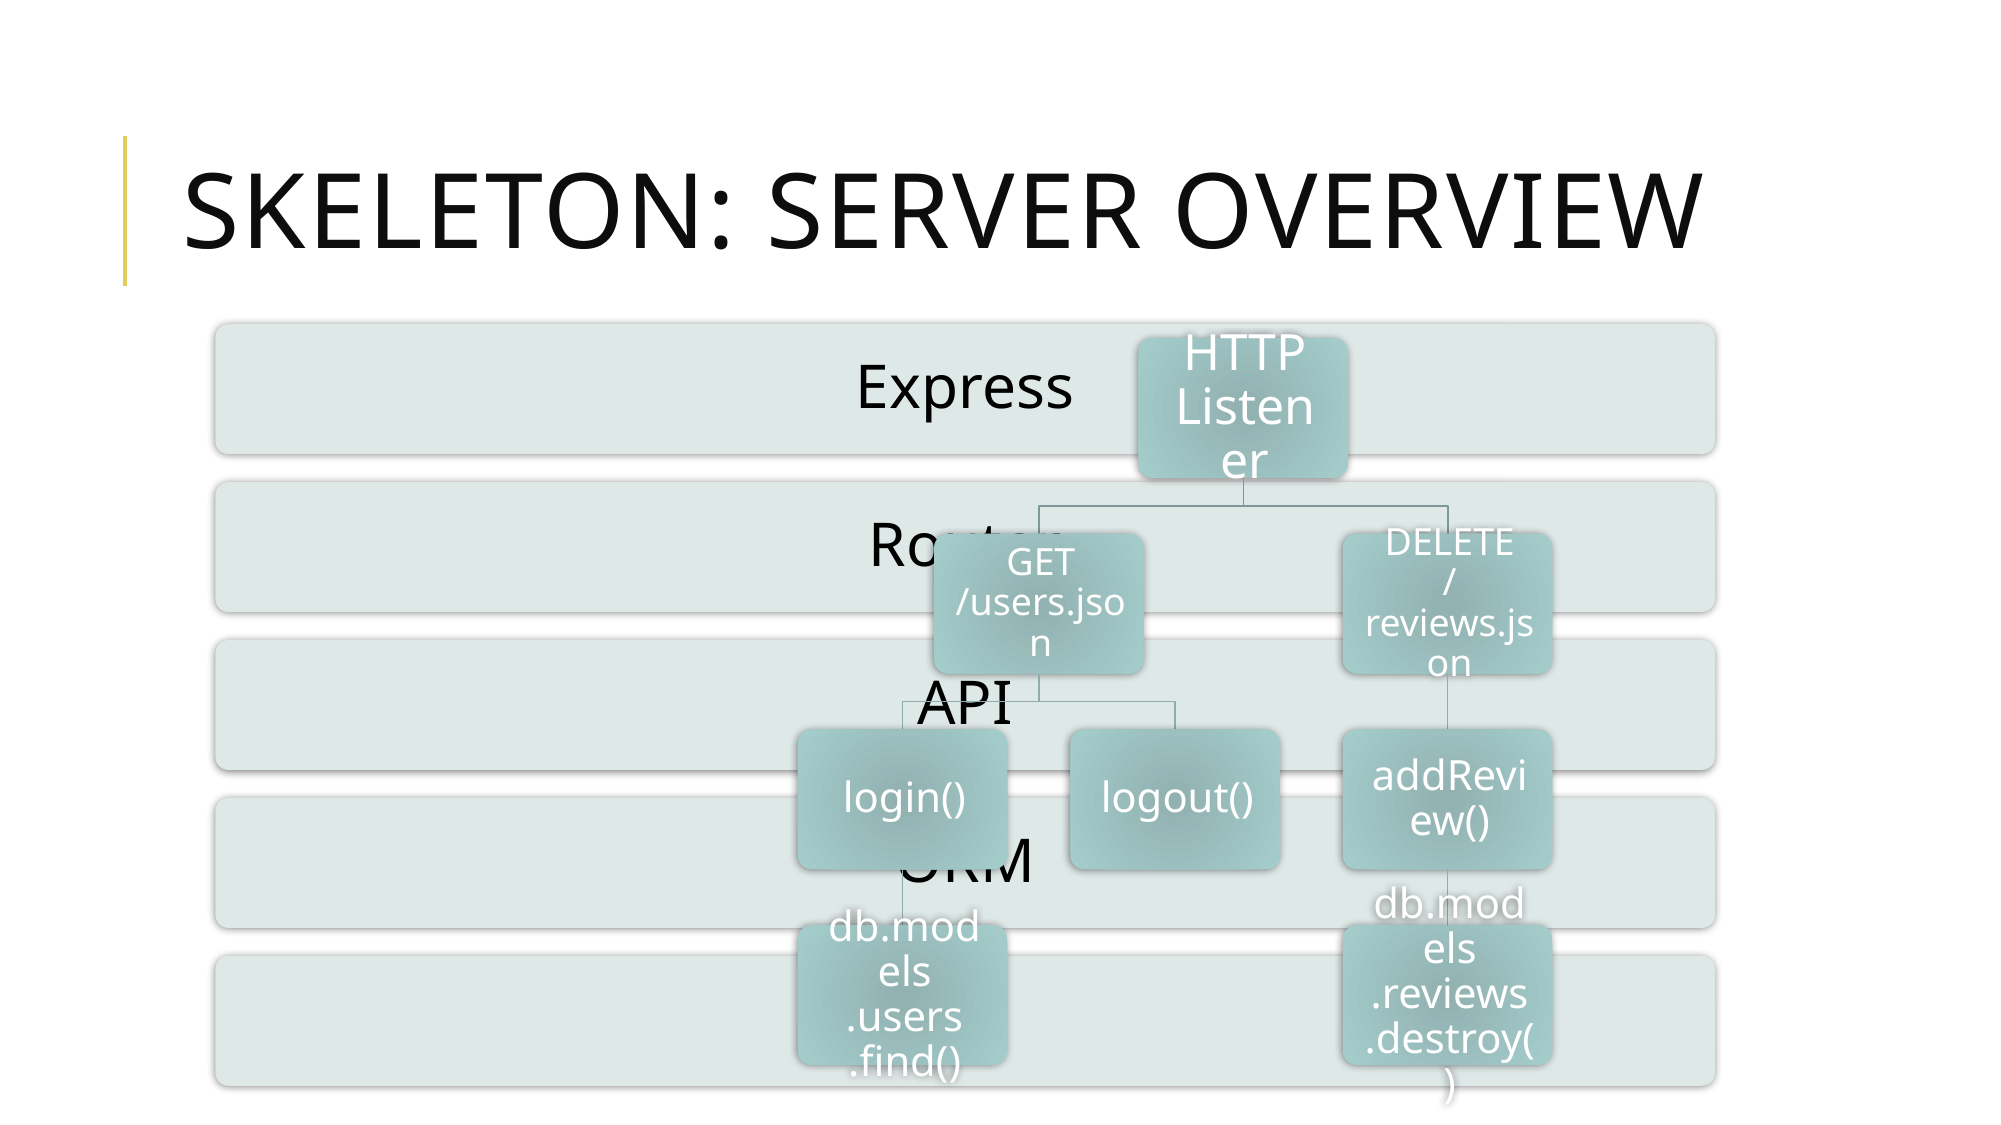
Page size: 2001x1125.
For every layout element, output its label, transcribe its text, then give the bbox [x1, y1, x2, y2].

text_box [215, 315, 1716, 1095]
title SKELETON: Server overview [168, 96, 1763, 342]
